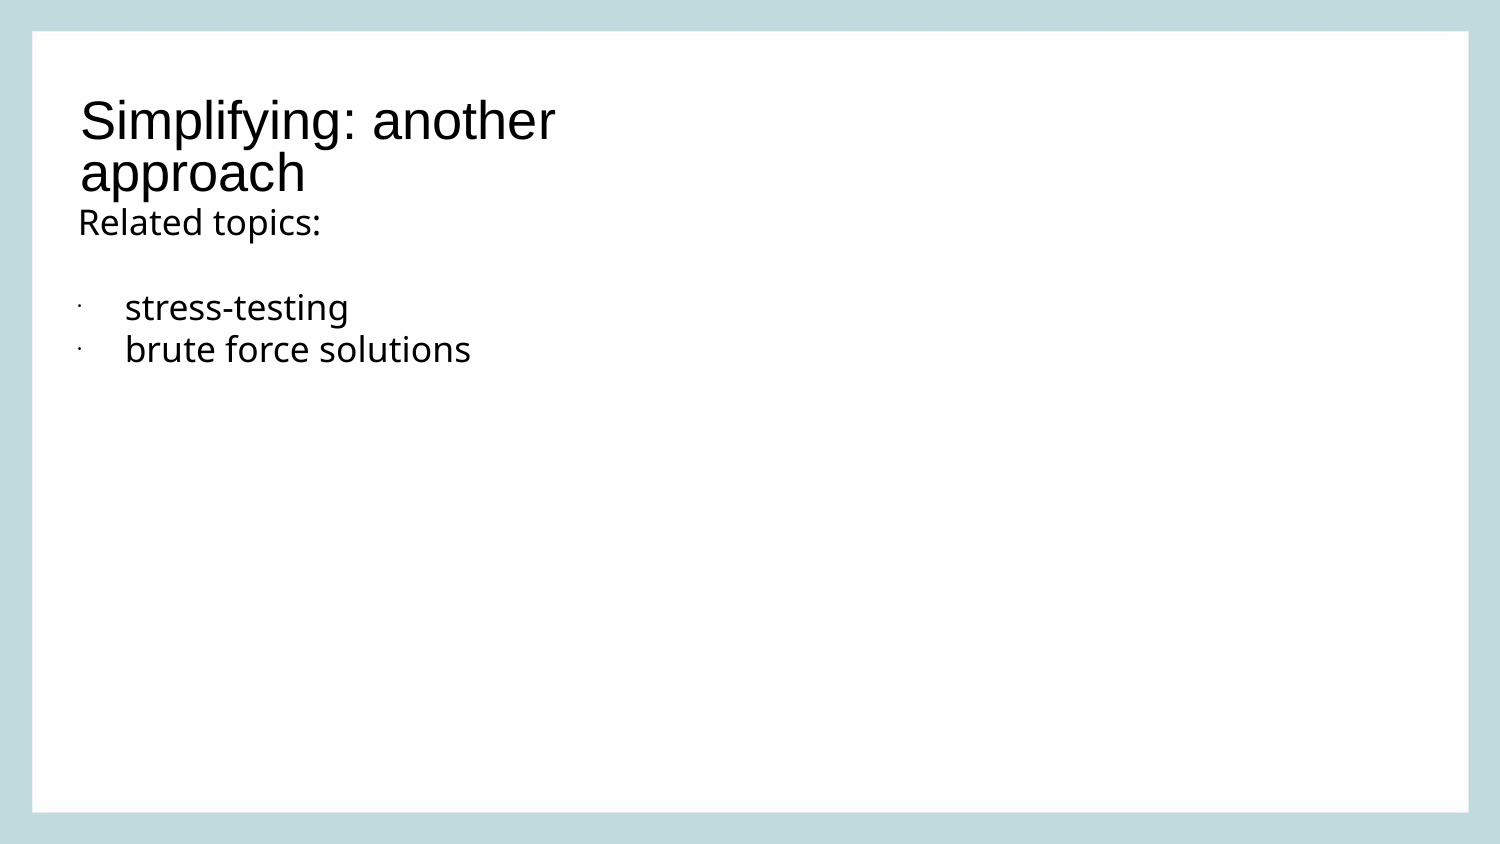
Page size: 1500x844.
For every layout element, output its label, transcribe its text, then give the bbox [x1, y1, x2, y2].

picture [0, 0, 1500, 844]
list Related topics: stress-testing brute force solutions [75, 196, 692, 754]
text_box Simplifying: another approach [76, 94, 802, 167]
